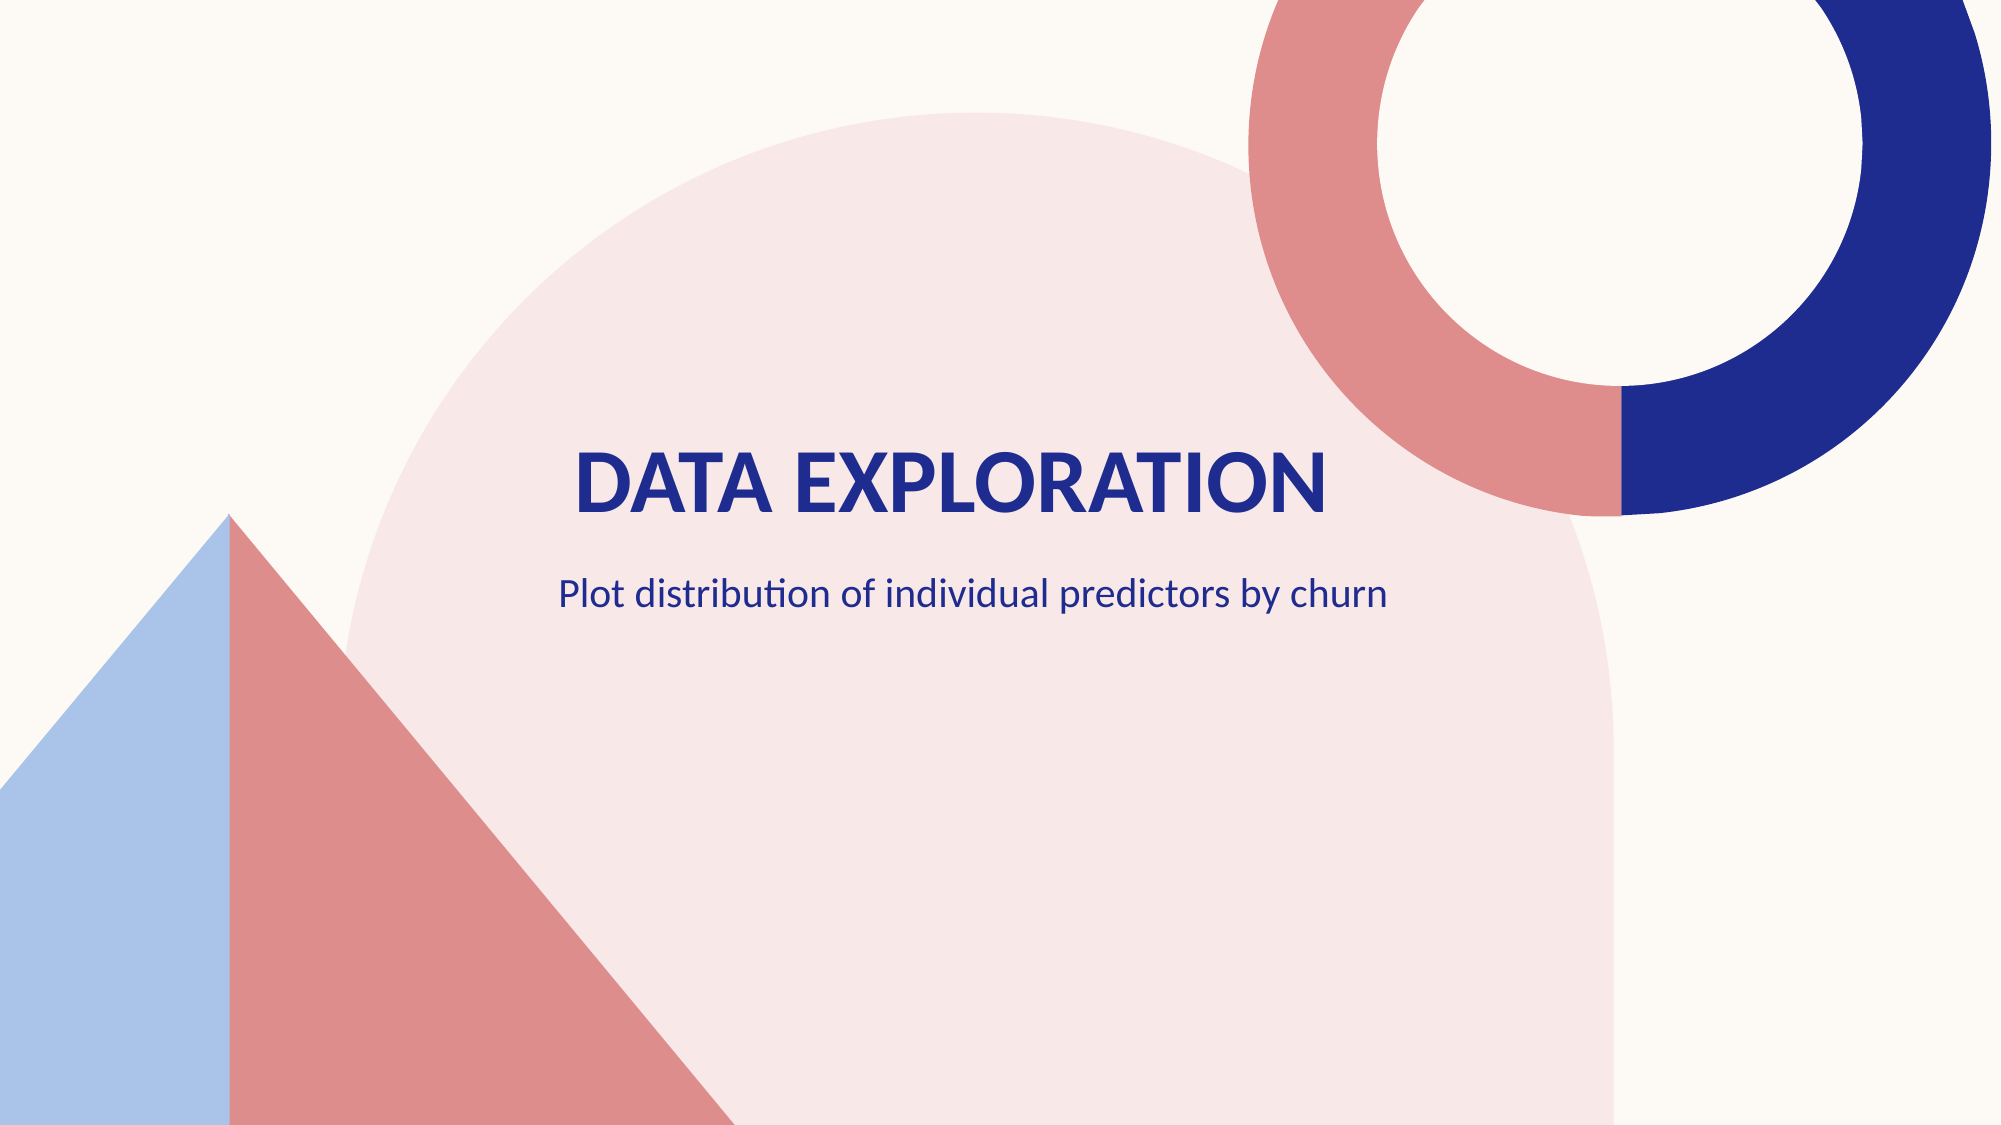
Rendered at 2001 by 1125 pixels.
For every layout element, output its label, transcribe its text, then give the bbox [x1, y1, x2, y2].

list Plot distribution of individual predictors by churn [448, 562, 1499, 647]
title Data Exploration [427, 413, 1478, 540]
